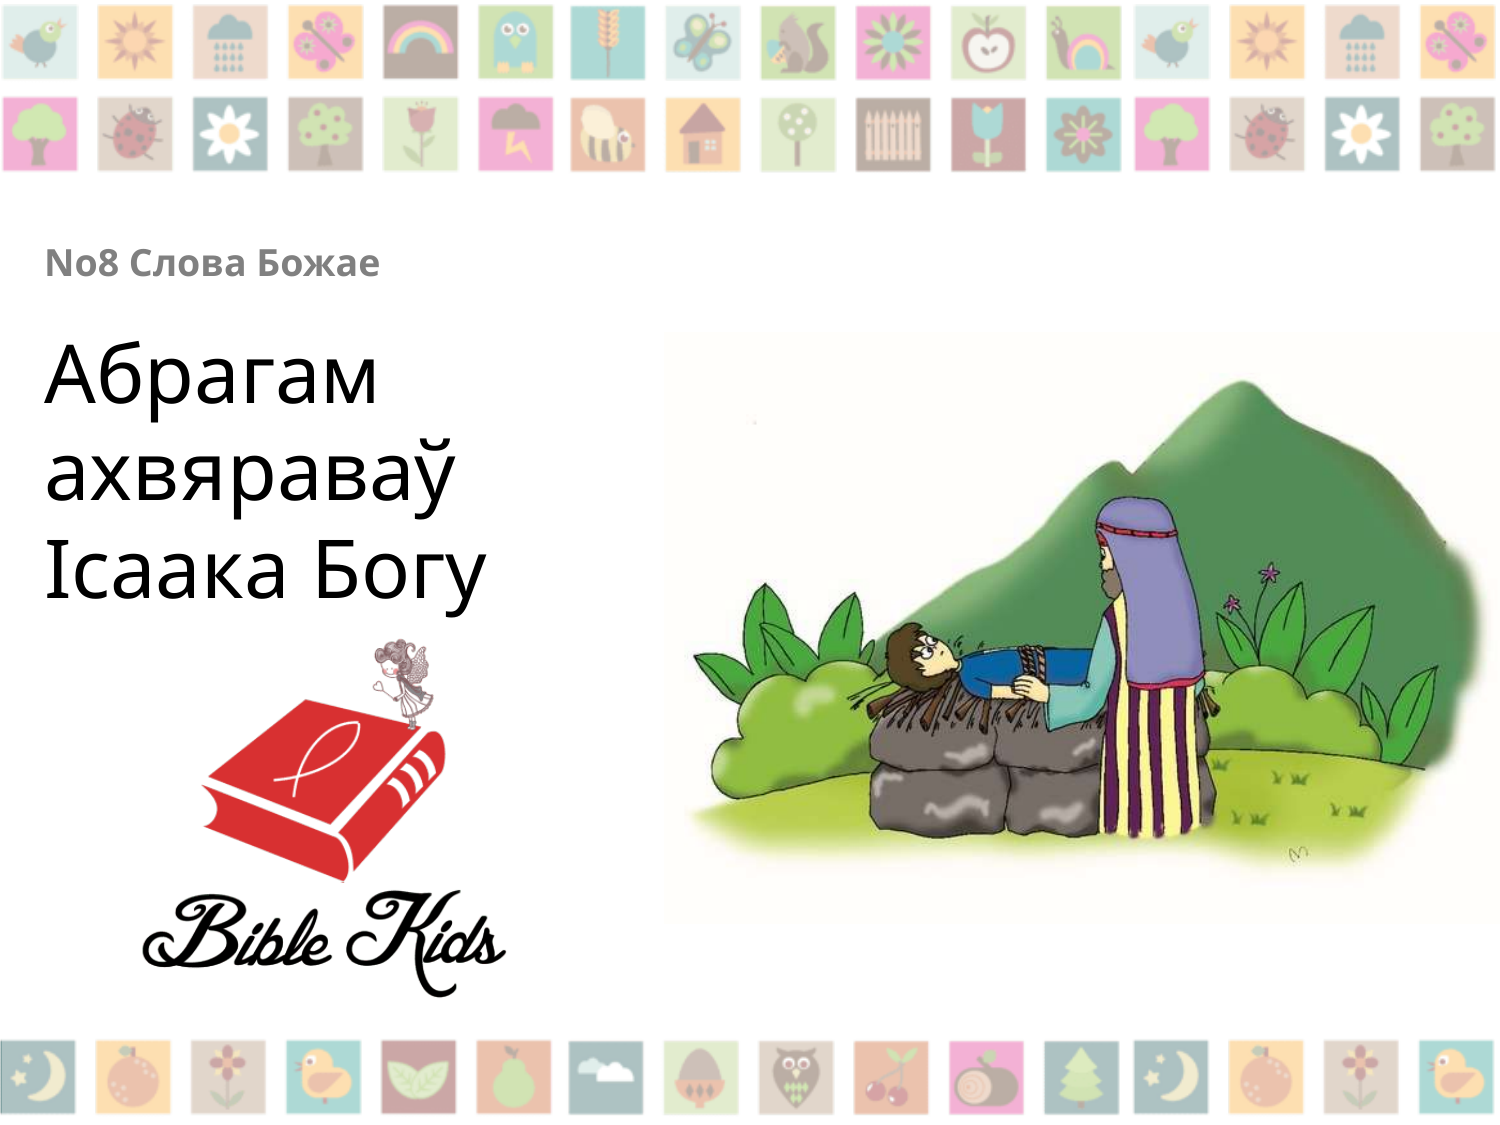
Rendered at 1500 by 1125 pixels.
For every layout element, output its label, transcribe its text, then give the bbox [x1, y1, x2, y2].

text_box No8 Слова Божае [29, 231, 502, 292]
picture [117, 600, 544, 1027]
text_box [0, 3, 1500, 181]
text_box Абрагам ахвяраваў Ісаака Богу [29, 314, 703, 622]
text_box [0, 1028, 1500, 1118]
picture [664, 332, 1500, 924]
